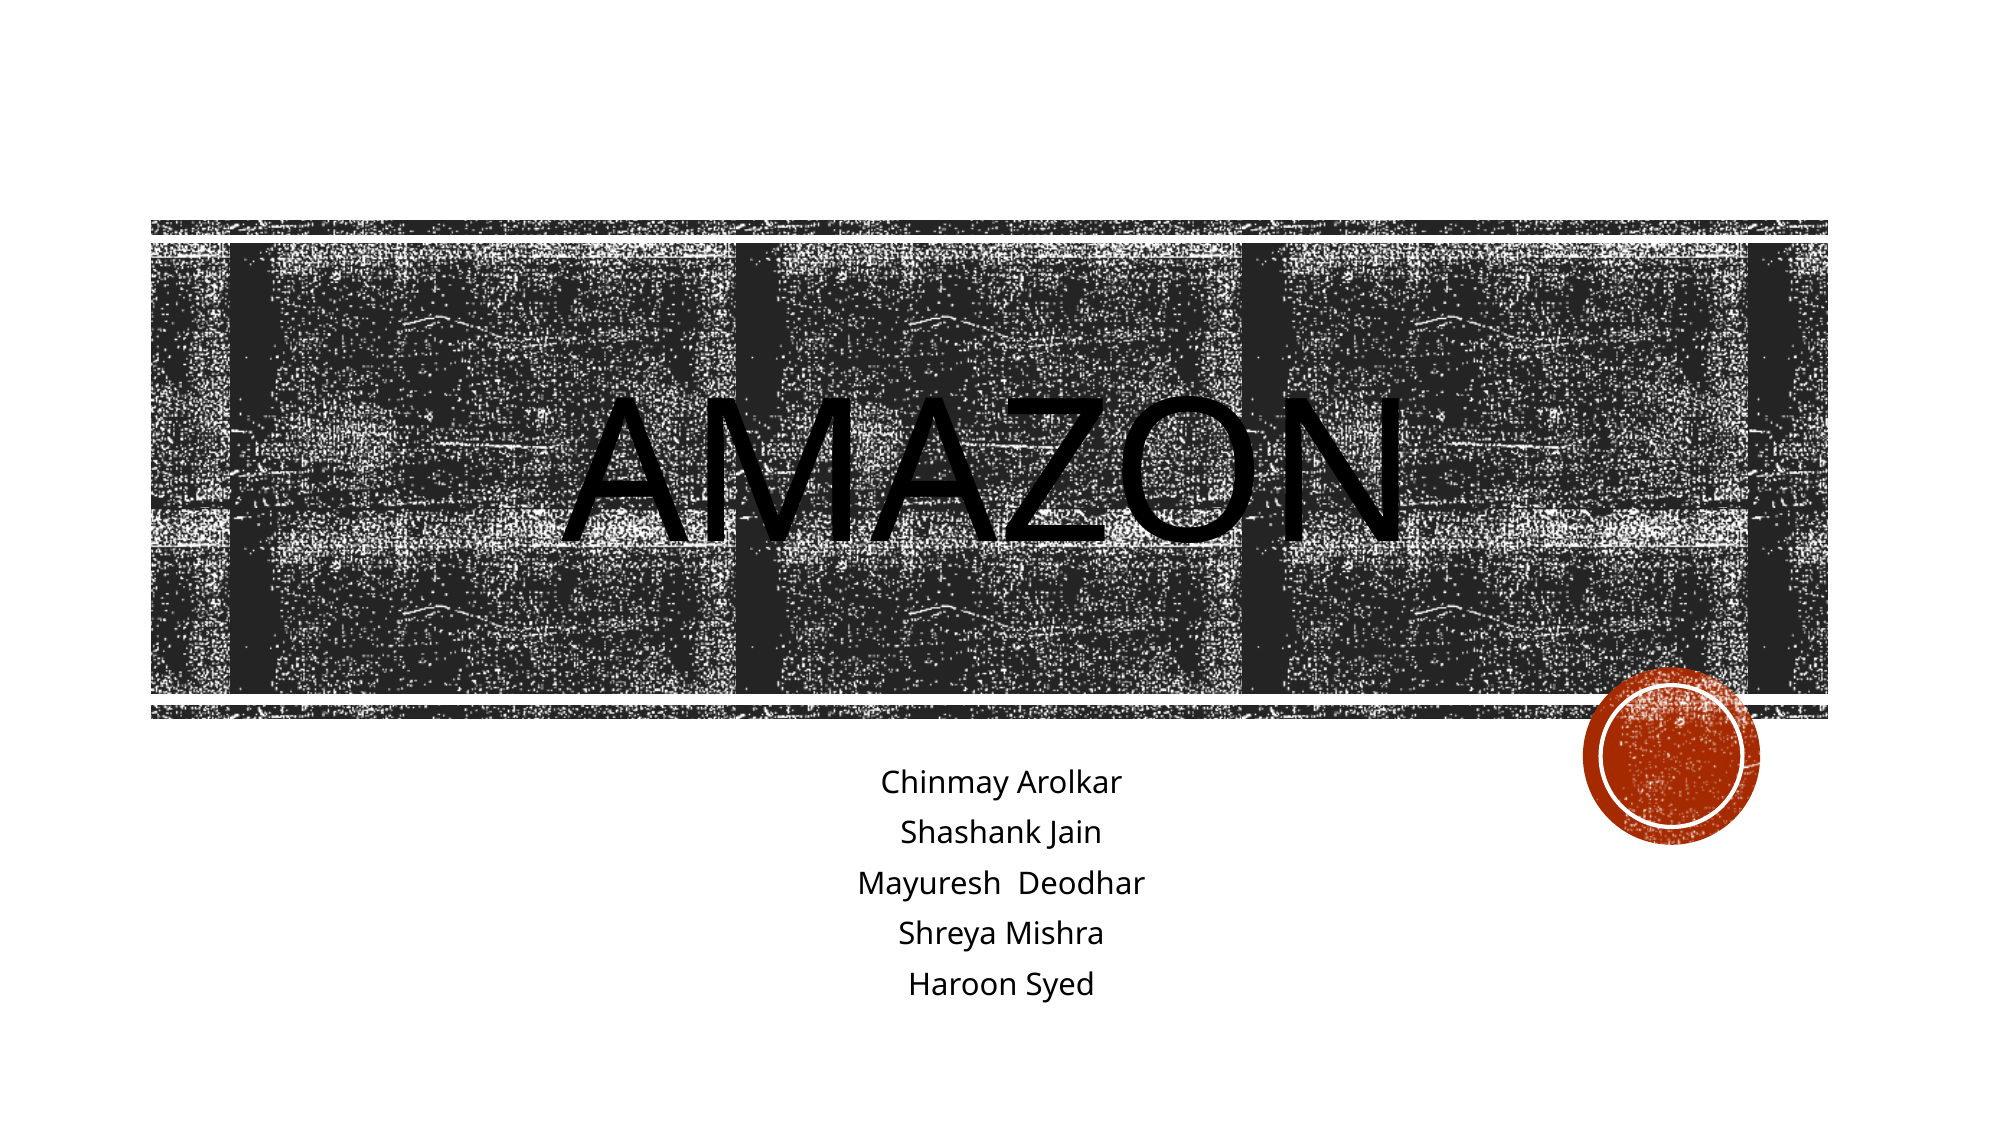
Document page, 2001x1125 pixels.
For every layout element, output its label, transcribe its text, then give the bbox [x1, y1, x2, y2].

title Amazon [172, 234, 1808, 733]
subtitle Chinmay Arolkar Shashank Jain Mayuresh Deodhar Shreya Mishra Haroon Syed [175, 758, 1828, 1010]
